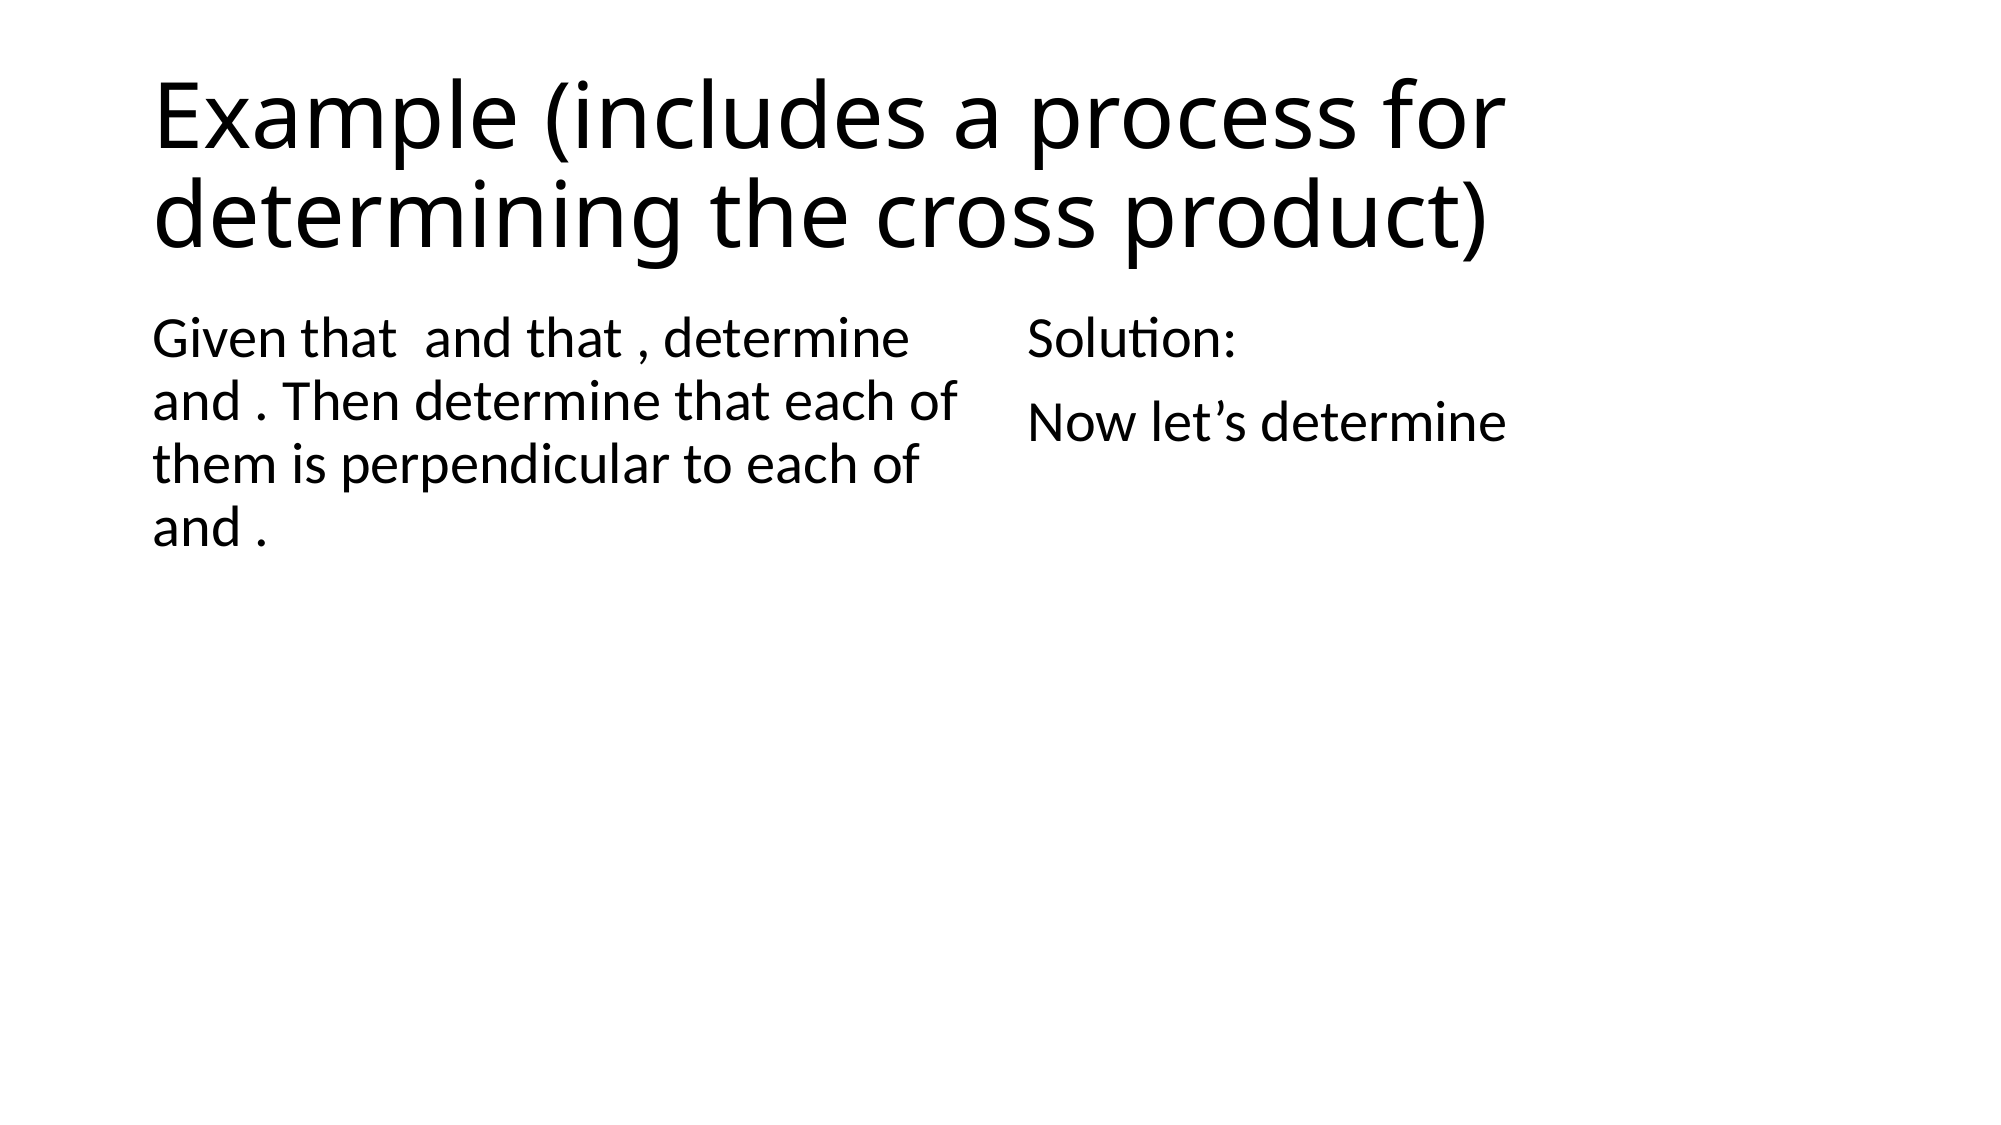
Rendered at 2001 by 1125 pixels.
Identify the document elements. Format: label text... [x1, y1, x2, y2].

title Example (includes a process for determining the cross product) [137, 59, 1863, 278]
